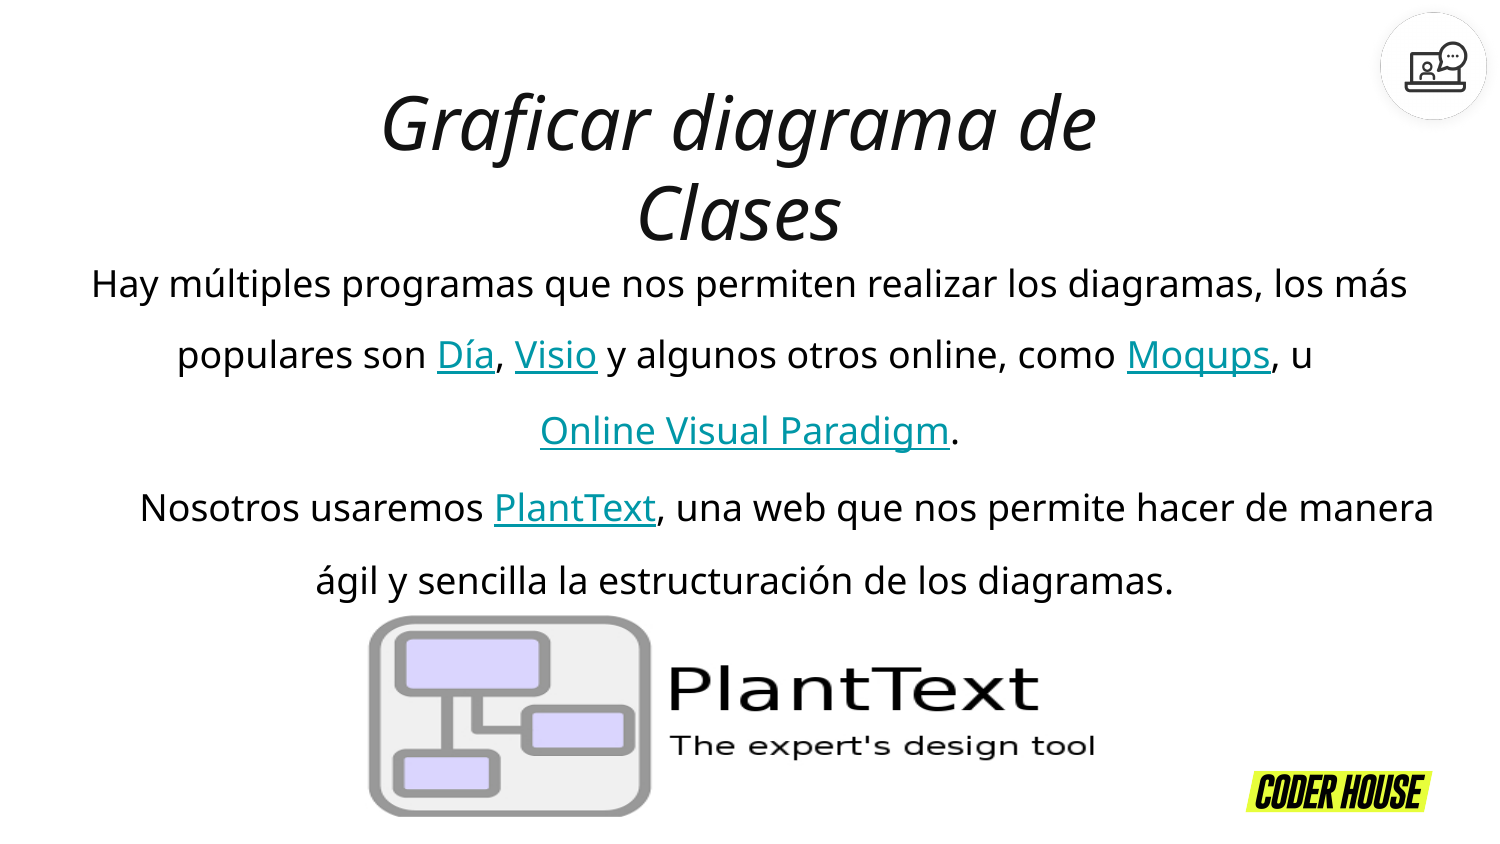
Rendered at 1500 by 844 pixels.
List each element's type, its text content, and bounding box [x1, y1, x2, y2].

picture [1367, 0, 1500, 133]
text_box Hay múltiples programas que nos permiten realizar los diagramas, los más populares son Día, Visio y algunos otros online, como Moqups, u Online Visual Paradigm. Nosotros usaremos PlantText, una web que nos permite hacer de manera ágil y sencilla la estructuración de los diagramas. [42, 222, 1458, 498]
text_box Graficar diagrama de Clases [274, 60, 1204, 223]
picture [365, 612, 1113, 819]
picture [1241, 764, 1437, 819]
